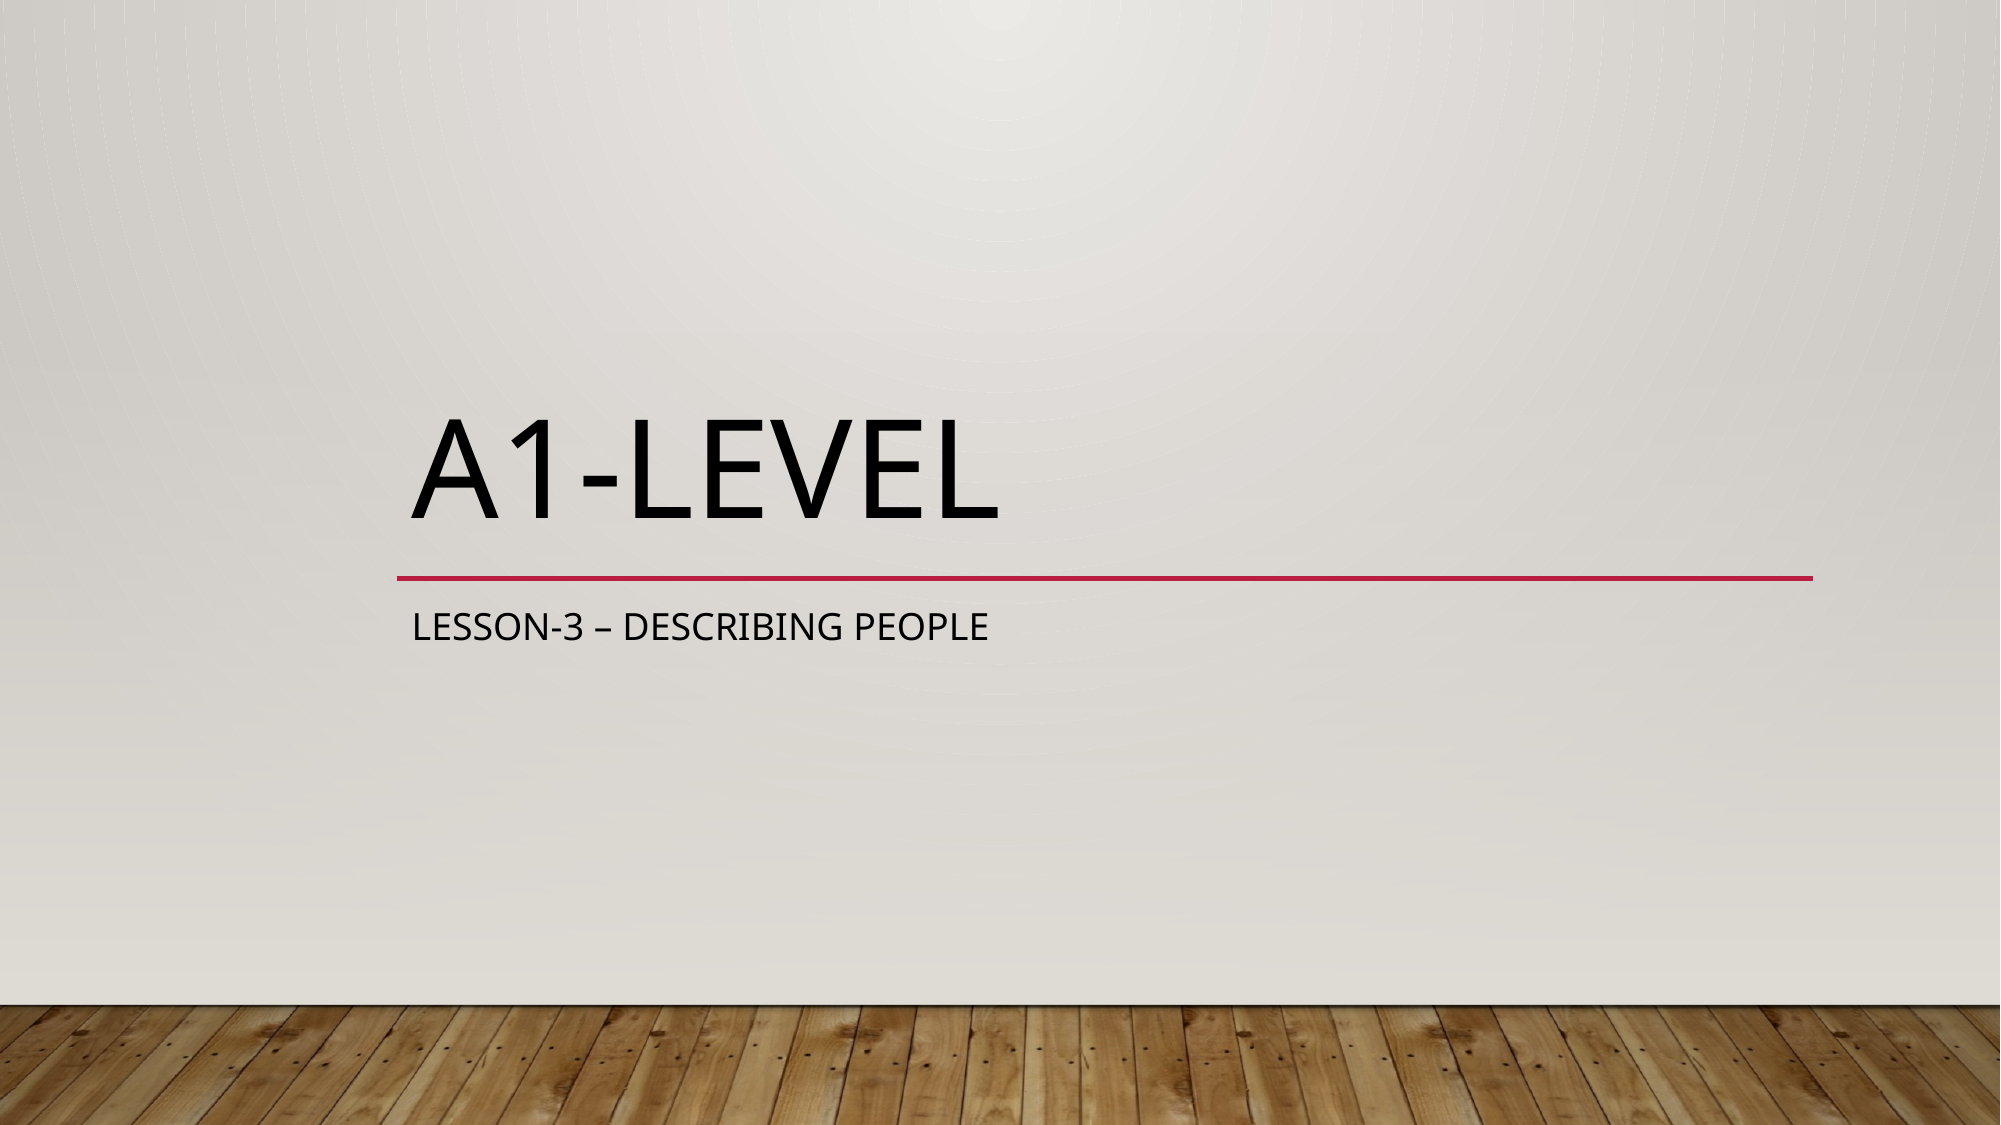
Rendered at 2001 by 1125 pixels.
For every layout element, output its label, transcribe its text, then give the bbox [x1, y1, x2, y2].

subtitle Lesson-3 – describing people [396, 579, 1814, 740]
title A1-level [396, 131, 1814, 549]
picture [0, 1005, 2000, 1125]
